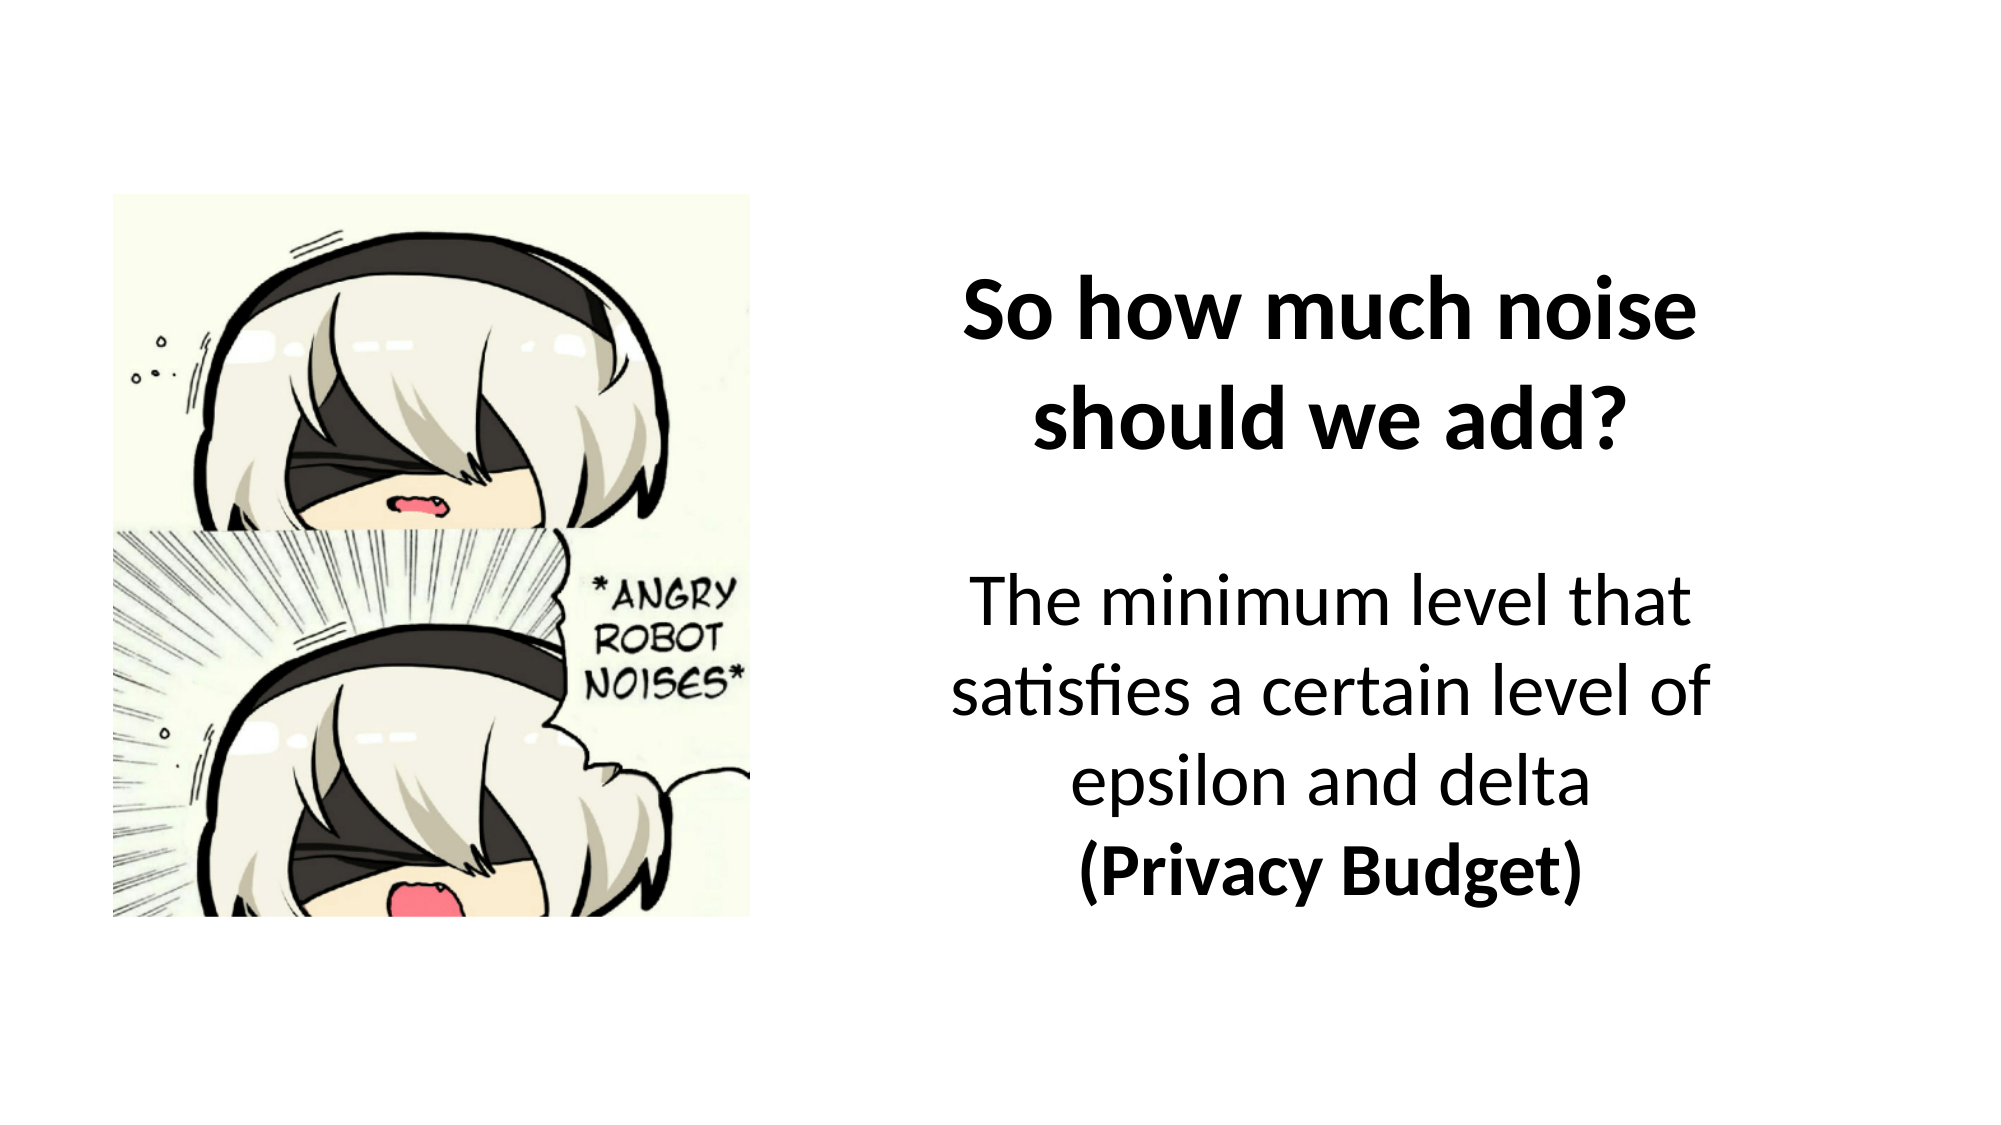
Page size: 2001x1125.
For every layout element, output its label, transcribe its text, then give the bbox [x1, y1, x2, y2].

text_box So how much noise should we add? [921, 240, 1741, 475]
picture [113, 194, 750, 945]
text_box The minimum level that satisfies a certain level of epsilon and delta (Privacy Budget) [921, 543, 1741, 919]
